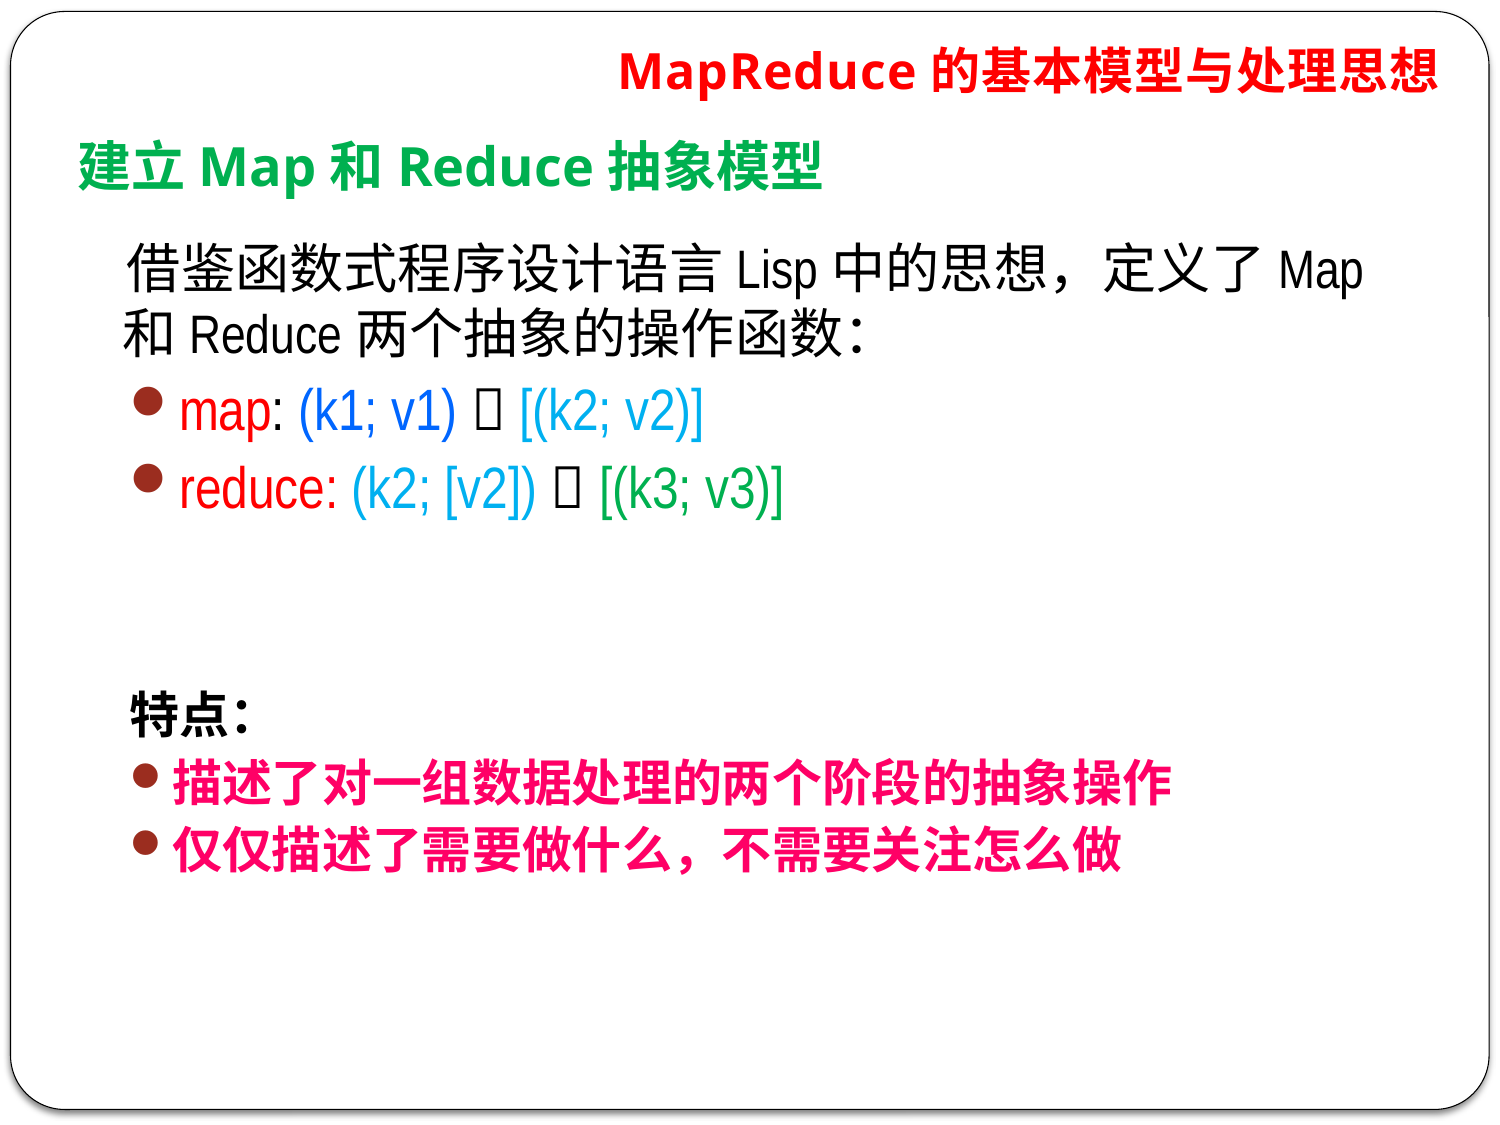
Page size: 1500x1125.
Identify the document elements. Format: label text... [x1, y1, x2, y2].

text_box 建立Map和Reduce抽象模型 借鉴函数式程序设计语言Lisp中的思想，定义了Map和Reduce两个抽象的操作函数： map: (k1; v1)  [(k2; v2)] reduce: (k2; [v2])  [(k3; v3)] 特点： 描述了对一组数据处理的两个阶段的抽象操作 仅仅描述了需要做什么，不需要关注怎么做 [62, 125, 1426, 1030]
title MapReduce的基本模型与处理思想 [179, 34, 1455, 115]
